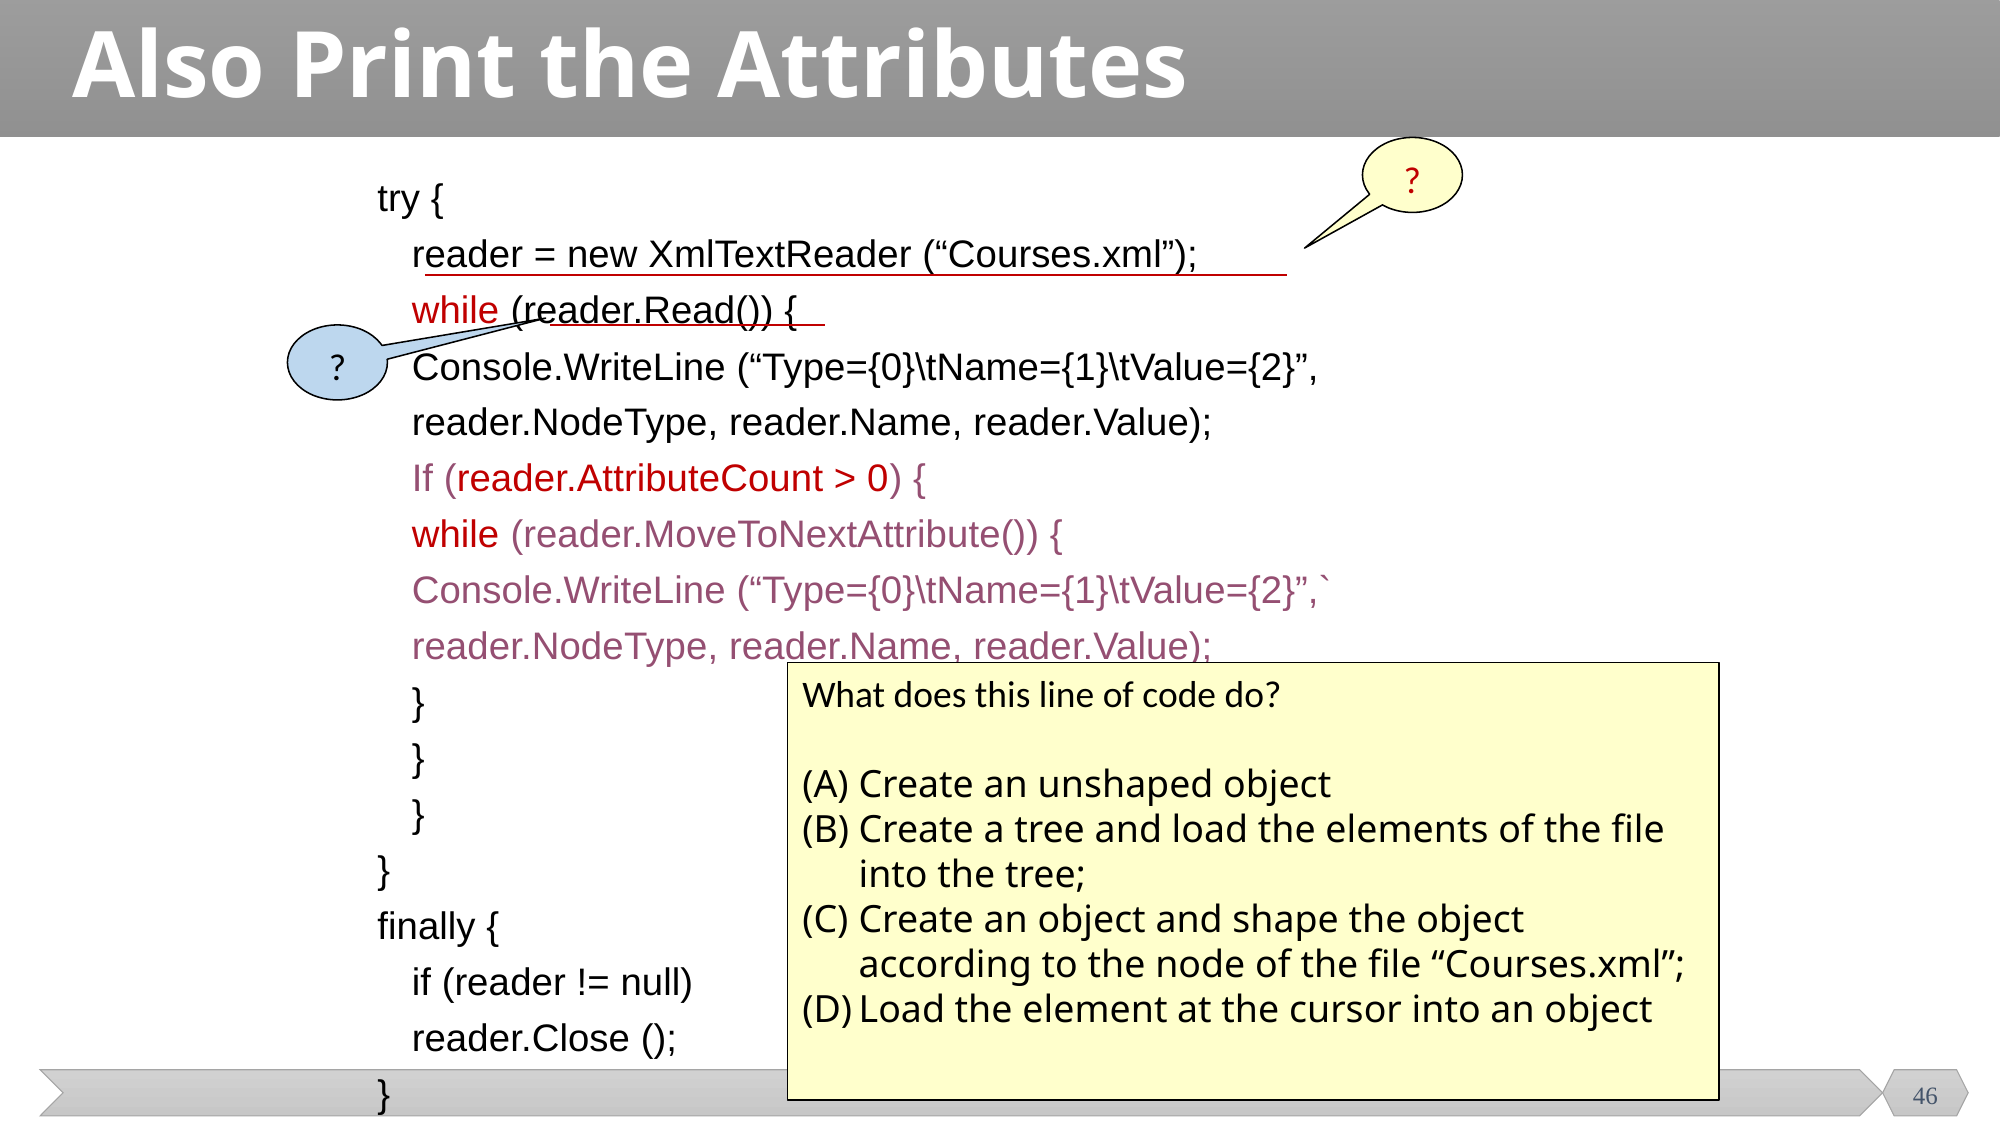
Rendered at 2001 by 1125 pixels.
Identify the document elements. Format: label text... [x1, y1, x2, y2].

slide_number 46 [1882, 1065, 1969, 1125]
list try { reader = new XmlTextReader (“Courses.xml”); while (reader.Read()) { Console.WriteLine (“Type={0}\tName={1}\tValue={2}”, reader.NodeType, reader.Name, reader.Value); If (reader.AttributeCount > 0) { while (reader.MoveToNextAttribute()) { Console.WriteLine (“Type={0}\tName={1}\tValue={2}”,` reader.NodeType, reader.Name, reader.Value); } } } } finally { if (reader != null) reader.Close (); } [362, 174, 1719, 1125]
text_box ? [1304, 137, 1463, 249]
text_box What does this line of code do? Create an unshaped object Create a tree and load the elements of the file into the tree; Create an object and shape the object according to the node of the file “Courses.xml”; Load the element at the cursor into an object [787, 662, 1719, 1100]
title Also Print the Attributes [56, 0, 1969, 137]
text_box ? [287, 318, 546, 400]
